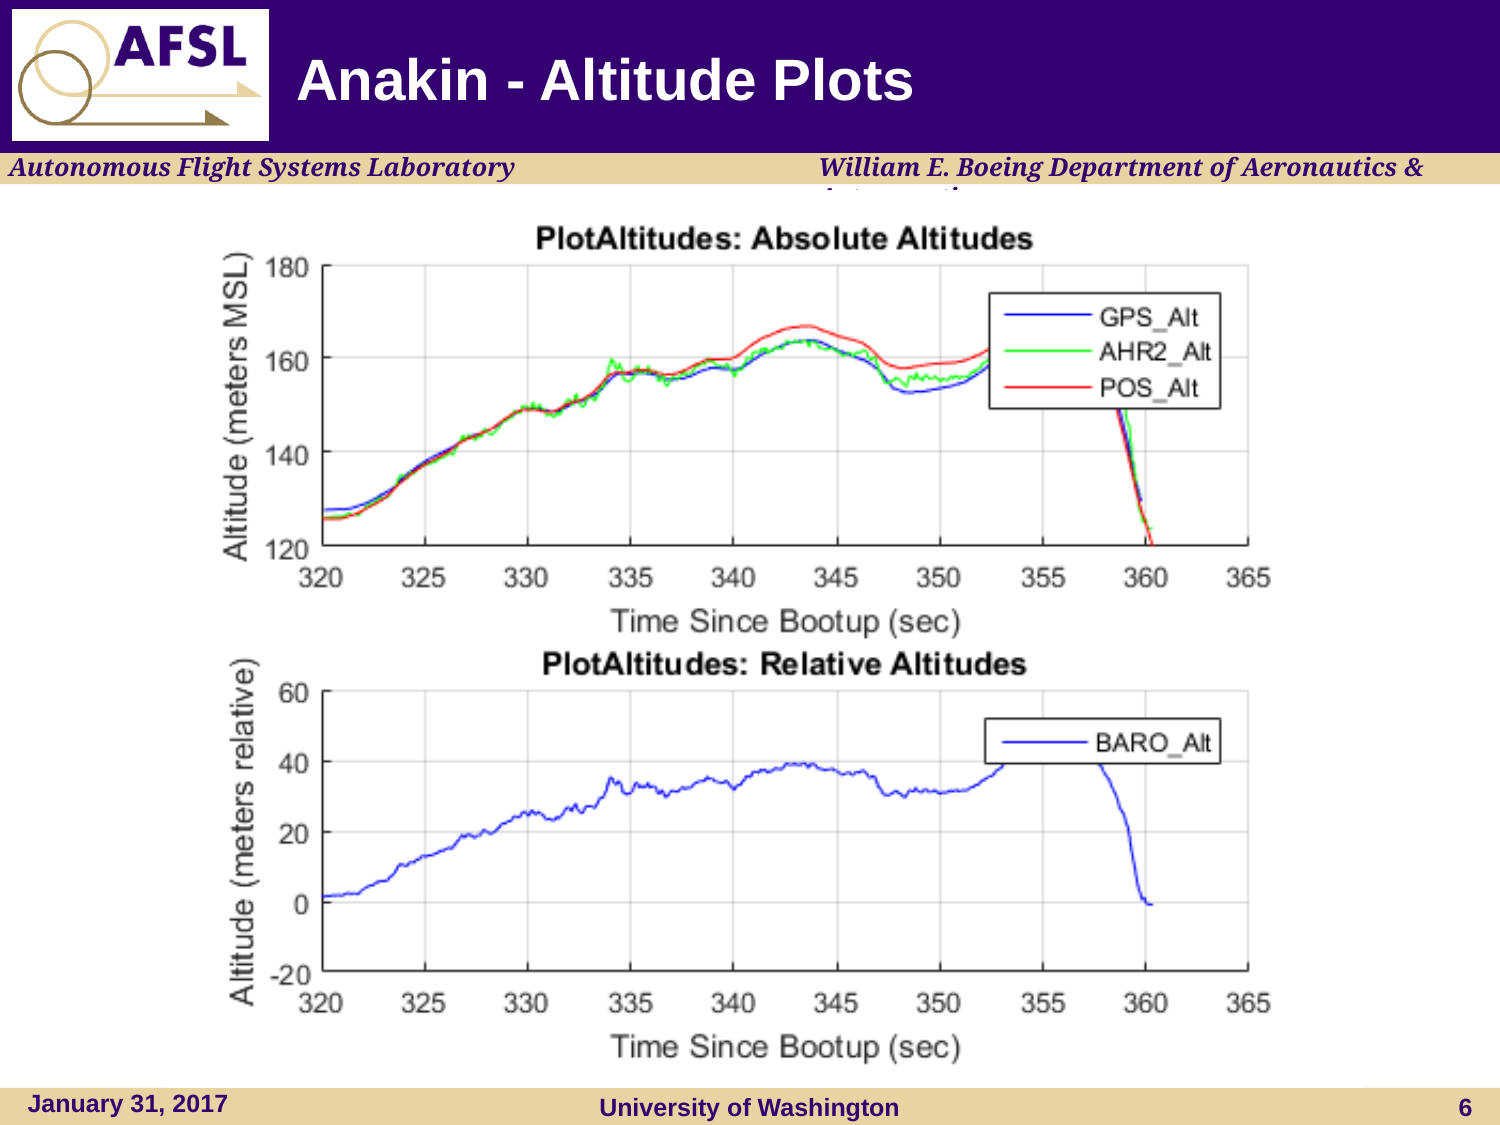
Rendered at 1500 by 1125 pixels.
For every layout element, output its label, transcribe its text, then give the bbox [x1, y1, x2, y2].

picture [12, 9, 269, 141]
slide_number ‹#› [1137, 1087, 1488, 1125]
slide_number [12, 1087, 363, 1125]
title Anakin - Altitude Plots [281, 14, 1468, 140]
picture [166, 190, 1363, 1088]
footer University of Washington [399, 1097, 1100, 1125]
